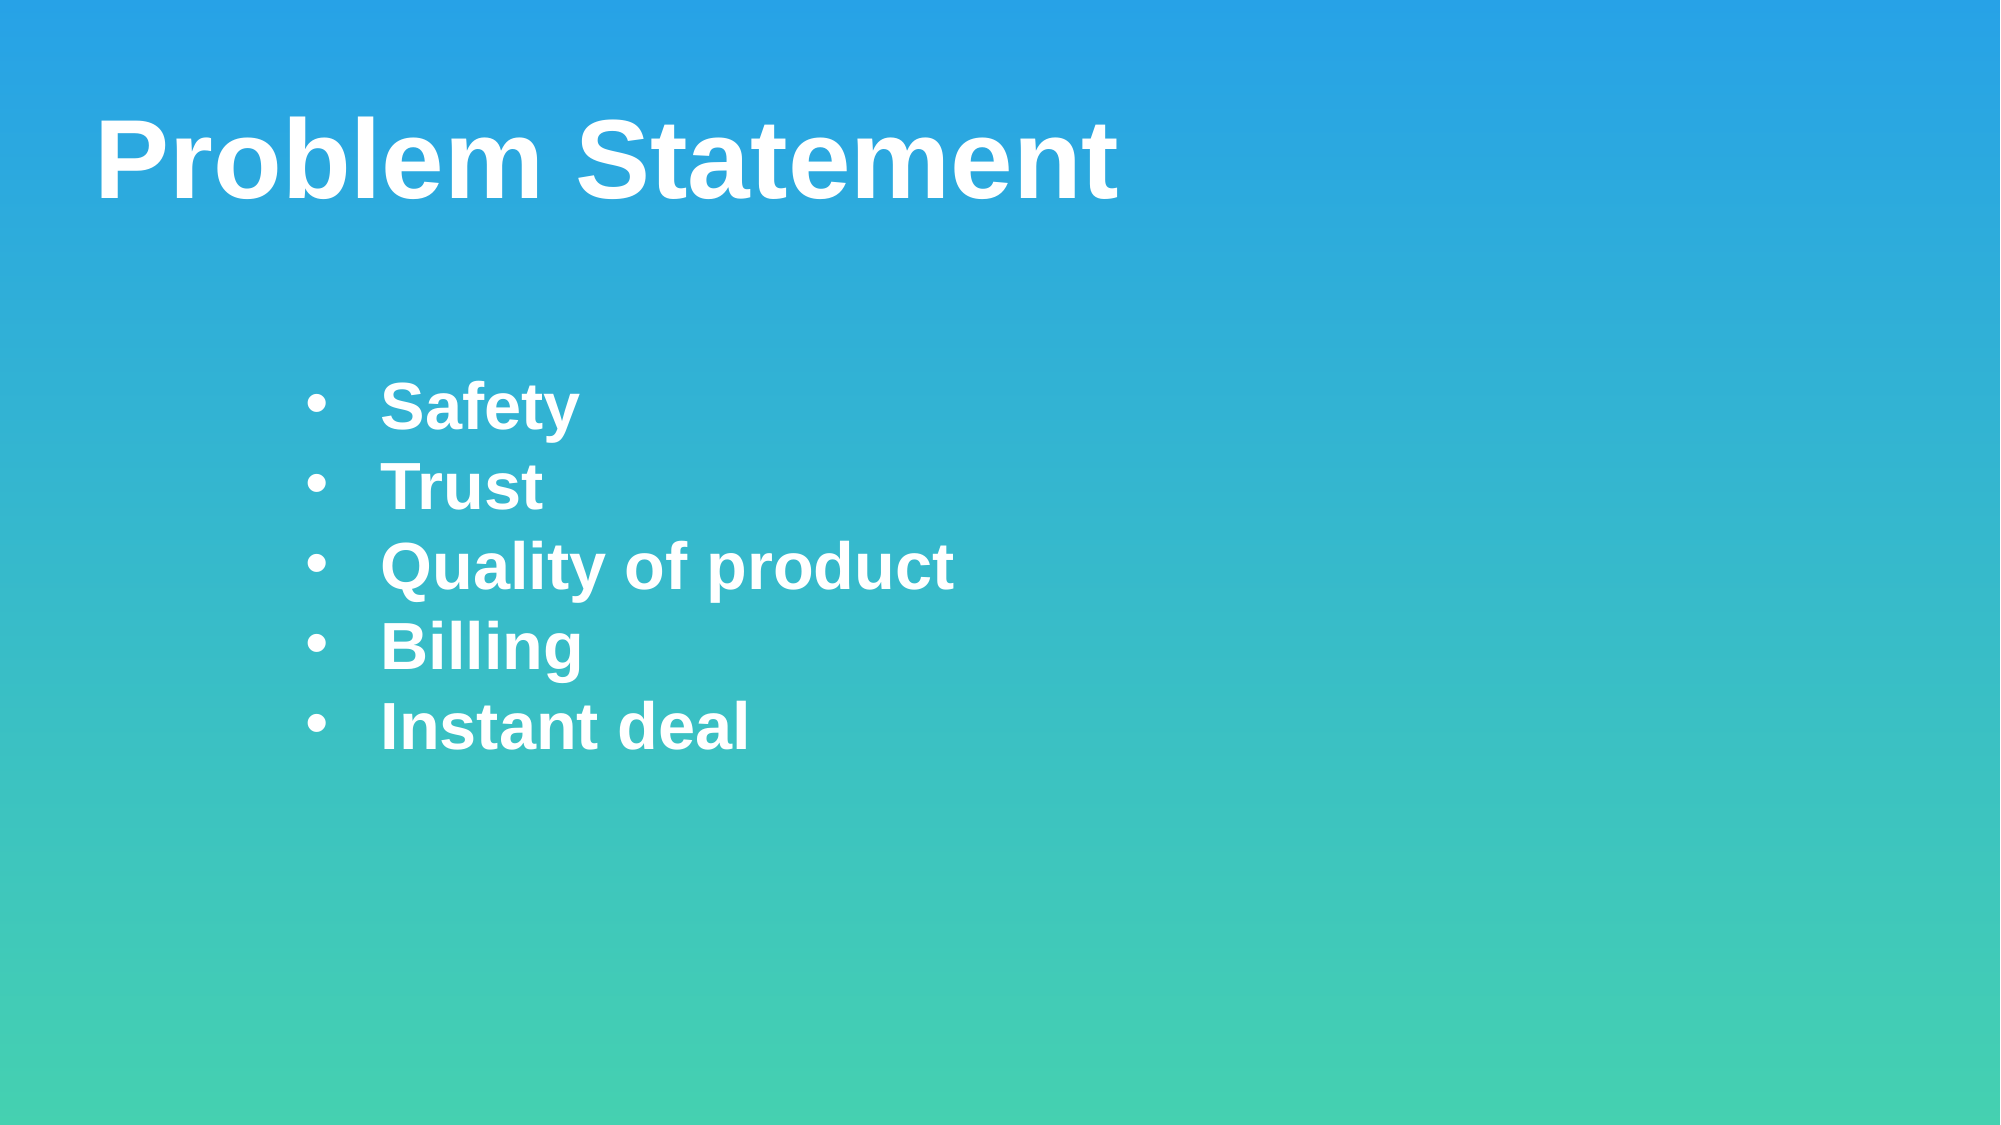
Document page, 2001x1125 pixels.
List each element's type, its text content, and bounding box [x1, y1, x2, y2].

text_box Safety Trust Quality of product Billing Instant deal [291, 355, 1440, 770]
text_box Problem Statement [79, 78, 1873, 229]
